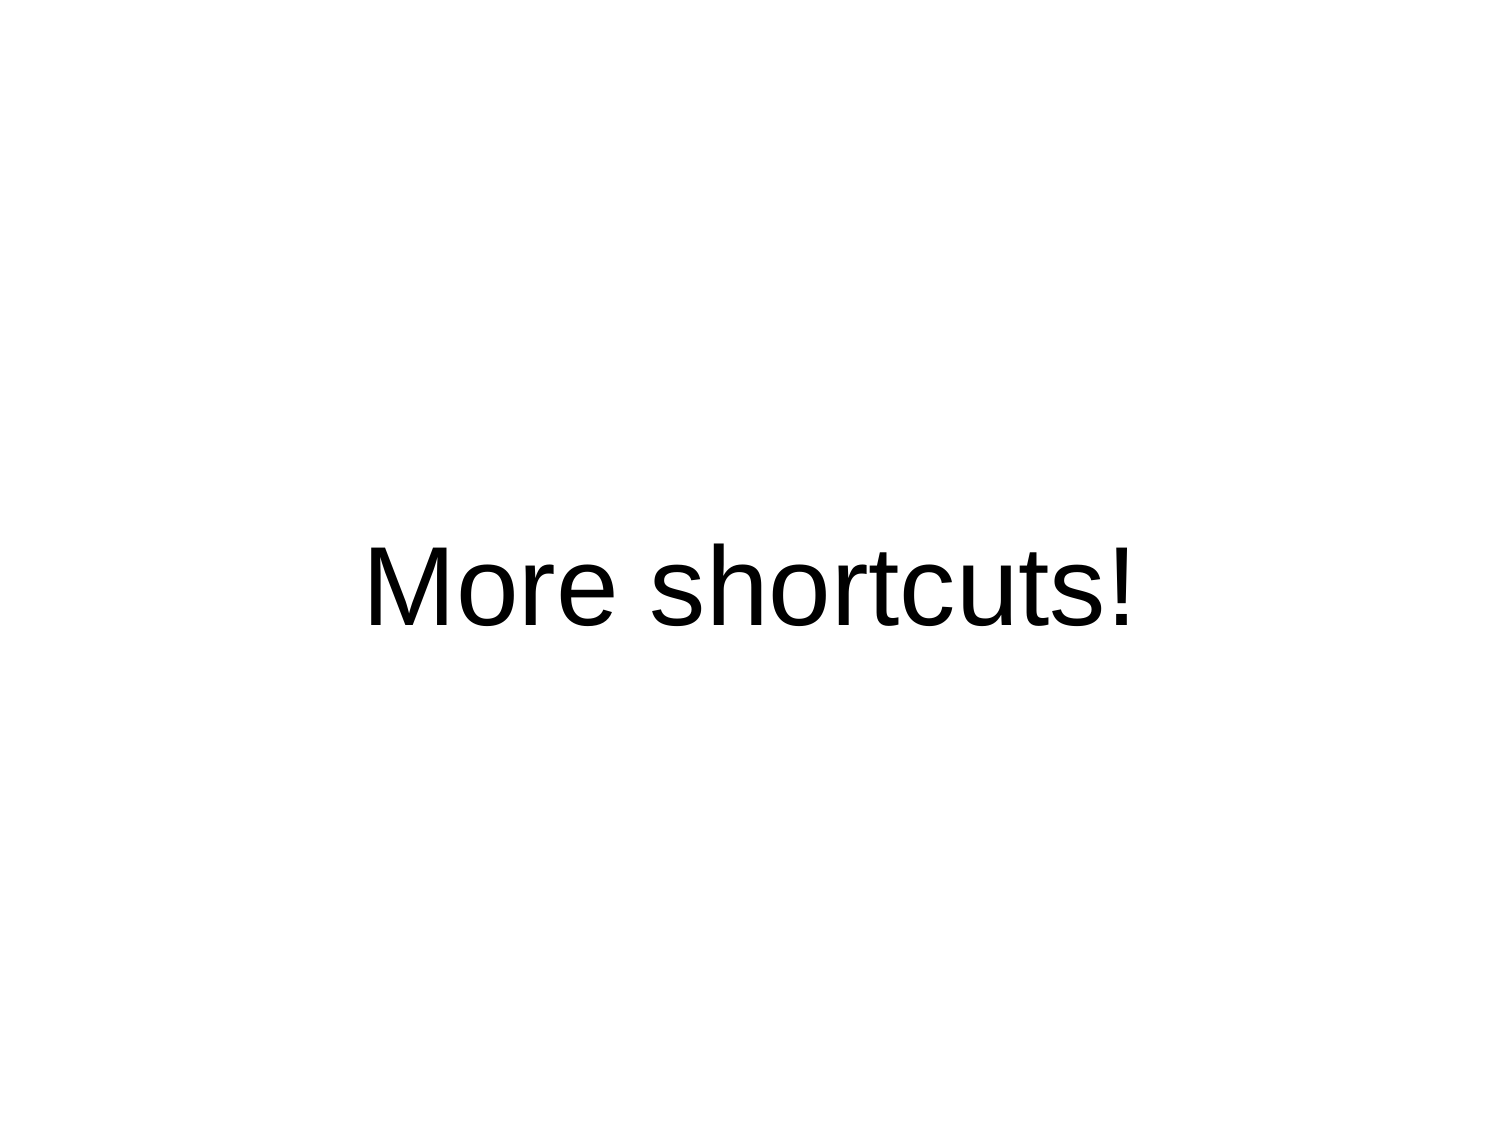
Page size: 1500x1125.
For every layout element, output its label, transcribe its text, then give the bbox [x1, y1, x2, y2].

subtitle More shortcuts! [75, 263, 1425, 916]
